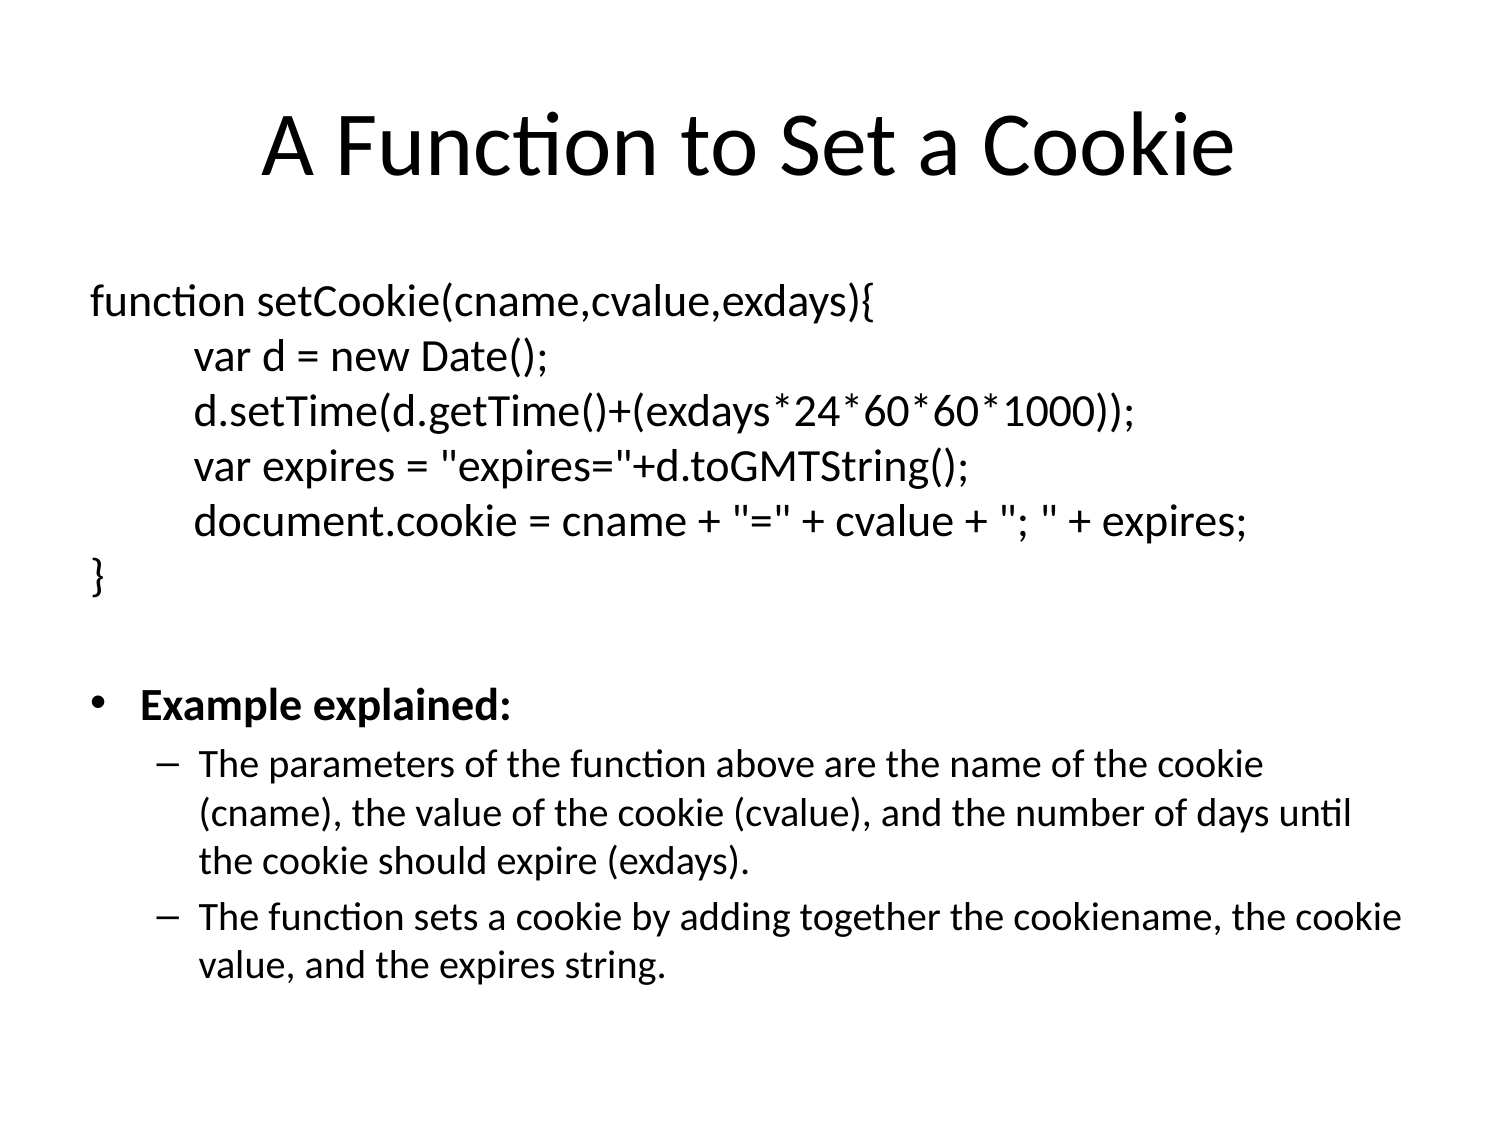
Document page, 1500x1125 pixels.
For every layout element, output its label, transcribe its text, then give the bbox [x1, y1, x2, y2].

list function setCookie(cname,cvalue,exdays){ var d = new Date(); d.setTime(d.getTime()+(exdays*24*60*60*1000)); var expires = "expires="+d.toGMTString(); document.cookie = cname + "=" + cvalue + "; " + expires; } Example explained: The parameters of the function above are the name of the cookie (cname), the value of the cookie (cvalue), and the number of days until the cookie should expire (exdays). The function sets a cookie by adding together the cookiename, the cookie value, and the expires string. [75, 262, 1425, 1005]
title A Function to Set a Cookie [75, 45, 1425, 233]
